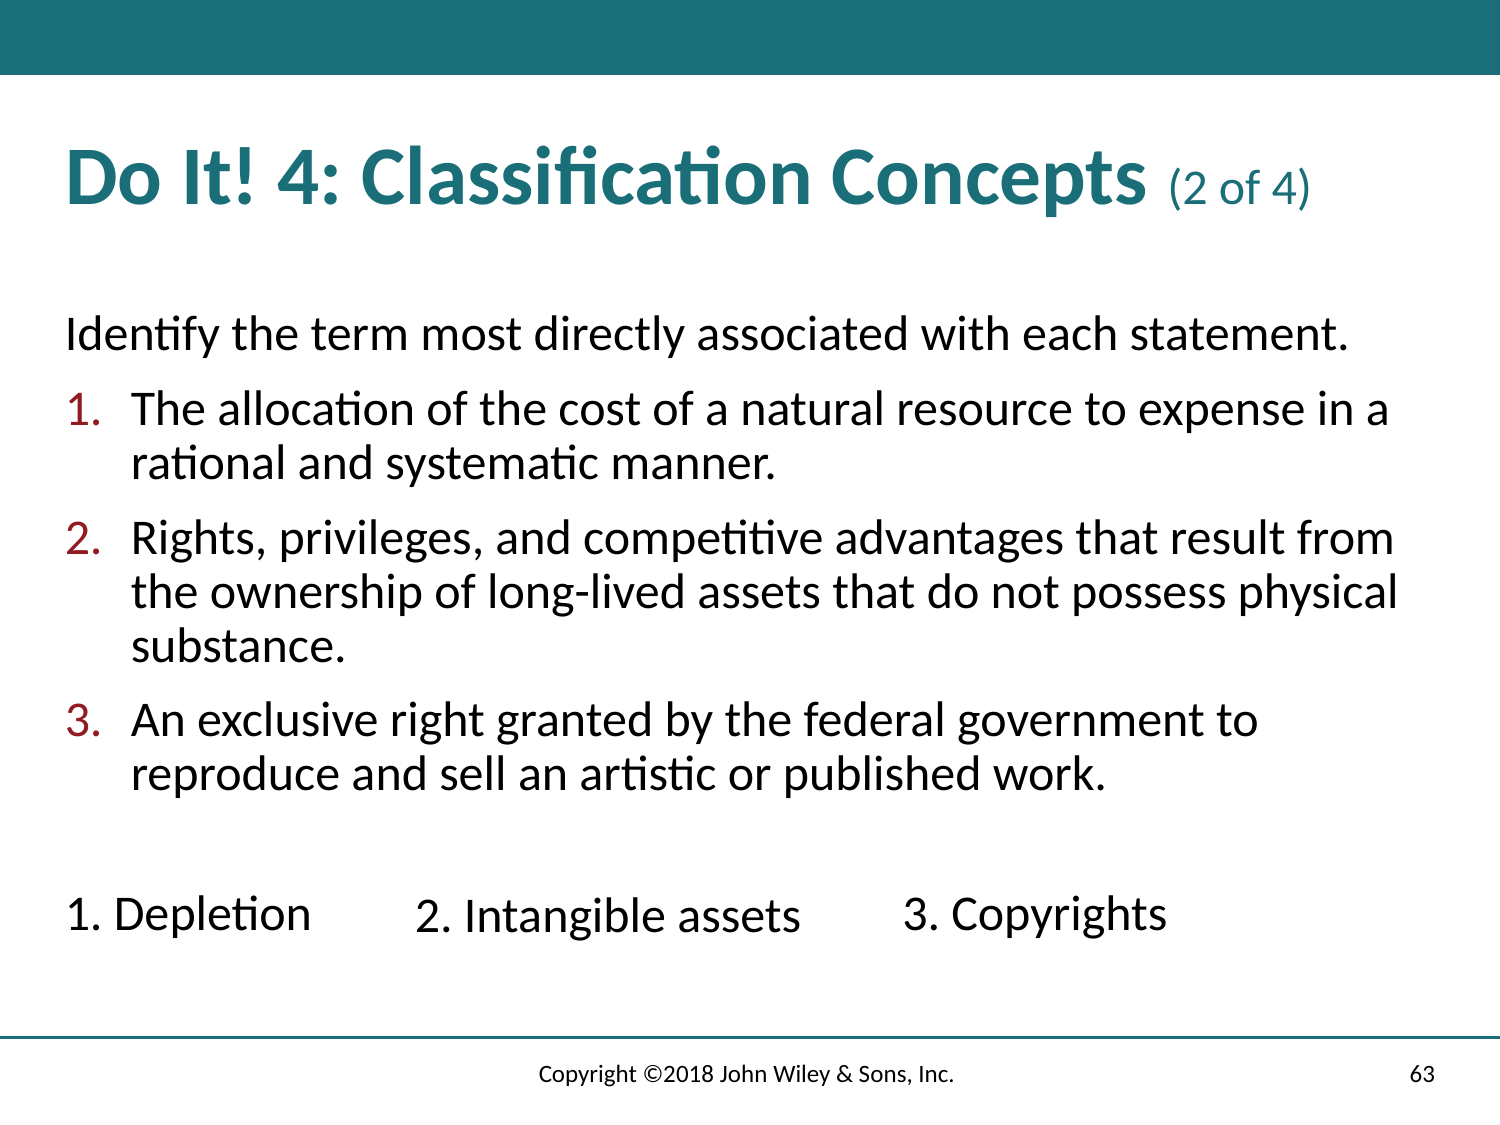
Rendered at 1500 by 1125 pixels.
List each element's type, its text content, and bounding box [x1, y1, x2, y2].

slide_number 63 [1059, 1042, 1450, 1103]
list 2. Intangible assets [399, 882, 825, 943]
list Identify the term most directly associated with each statement. The allocation of the cost of a natural resource to expense in a rational and systematic manner. Rights, privileges, and competitive advantages that result from the ownership of long-lived assets that do not possess physical substance. An exclusive right granted by the federal government to reproduce and sell an artistic or published work. [50, 299, 1450, 813]
footer Copyright ©2018 John Wiley & Sons, Inc. [496, 1042, 1004, 1103]
list 3. Copyrights [887, 879, 1188, 942]
title Do It! 4: Classification Concepts (2 of 4) [50, 125, 1450, 250]
list 1. Depletion [50, 879, 338, 940]
